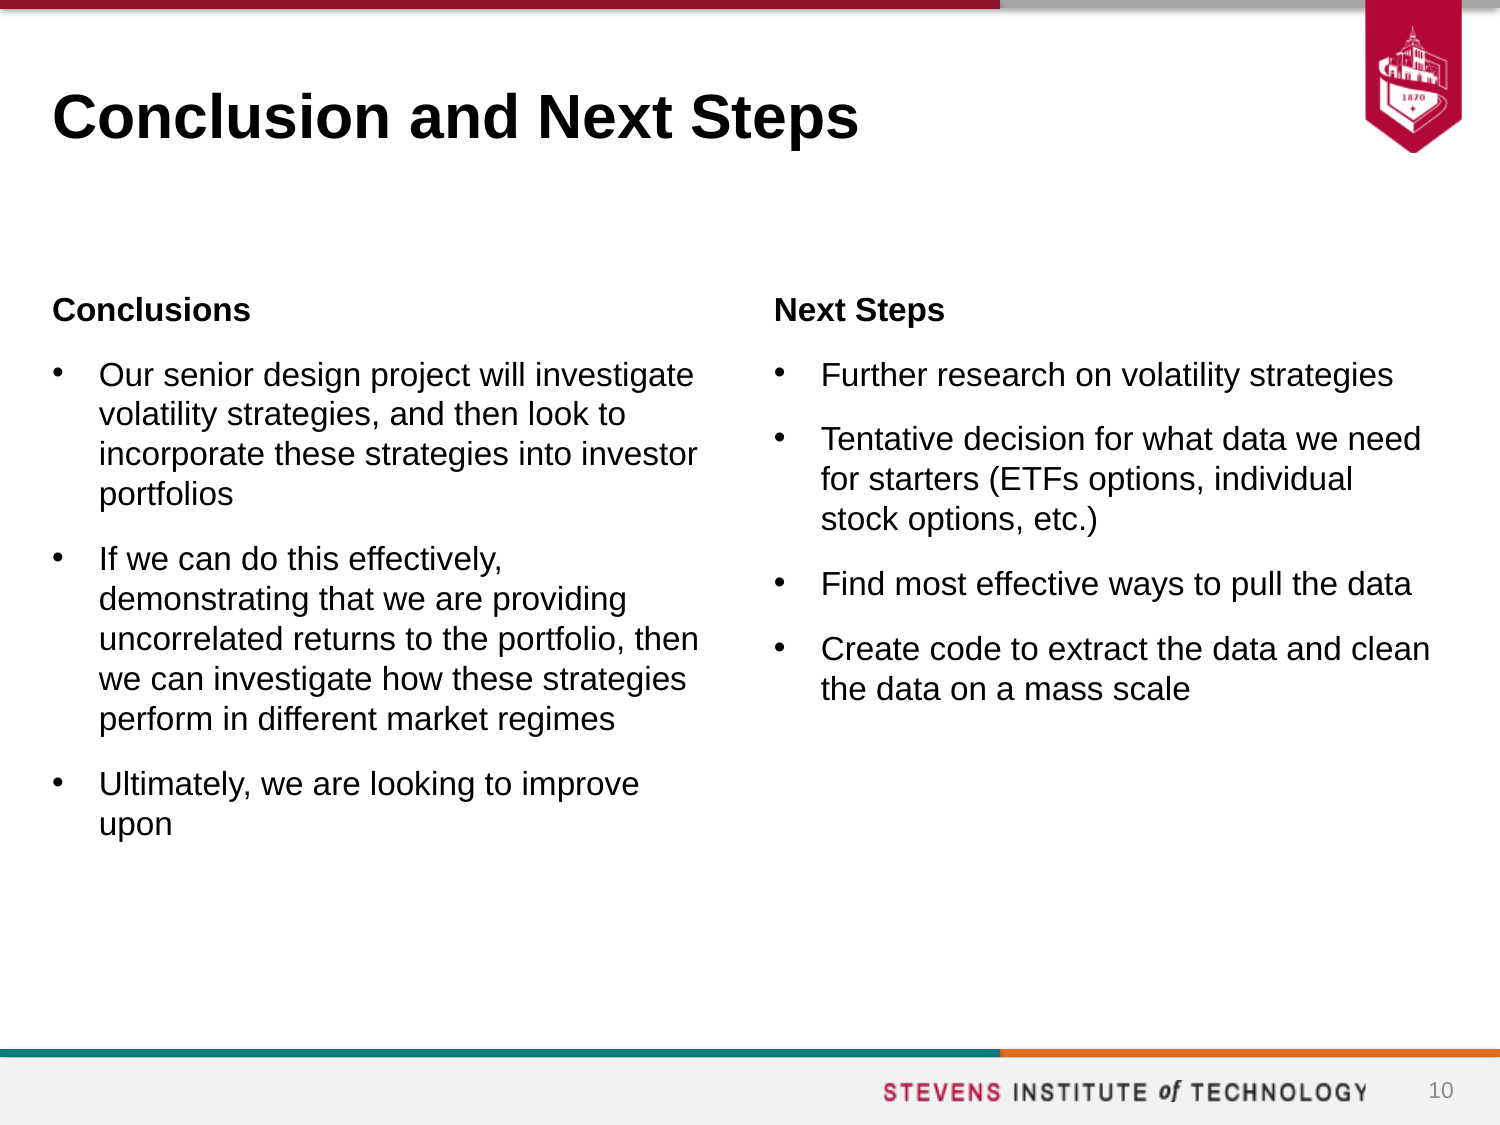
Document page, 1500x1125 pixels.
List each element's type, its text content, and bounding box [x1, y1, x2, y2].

list Next Steps Further research on volatility strategies Tentative decision for what data we need for starters (ETFs options, individual stock options, etc.) Find most effective ways to pull the data Create code to extract the data and clean the data on a mass scale [759, 280, 1455, 1000]
slide_number 10 [1401, 1059, 1481, 1120]
list Conclusions Our senior design project will investigate volatility strategies, and then look to incorporate these strategies into investor portfolios If we can do this effectively, demonstrating that we are providing uncorrelated returns to the portfolio, then we can investigate how these strategies perform in different market regimes Ultimately, we are looking to improve upon [37, 280, 734, 1000]
title Conclusion and Next Steps [37, 68, 1236, 157]
